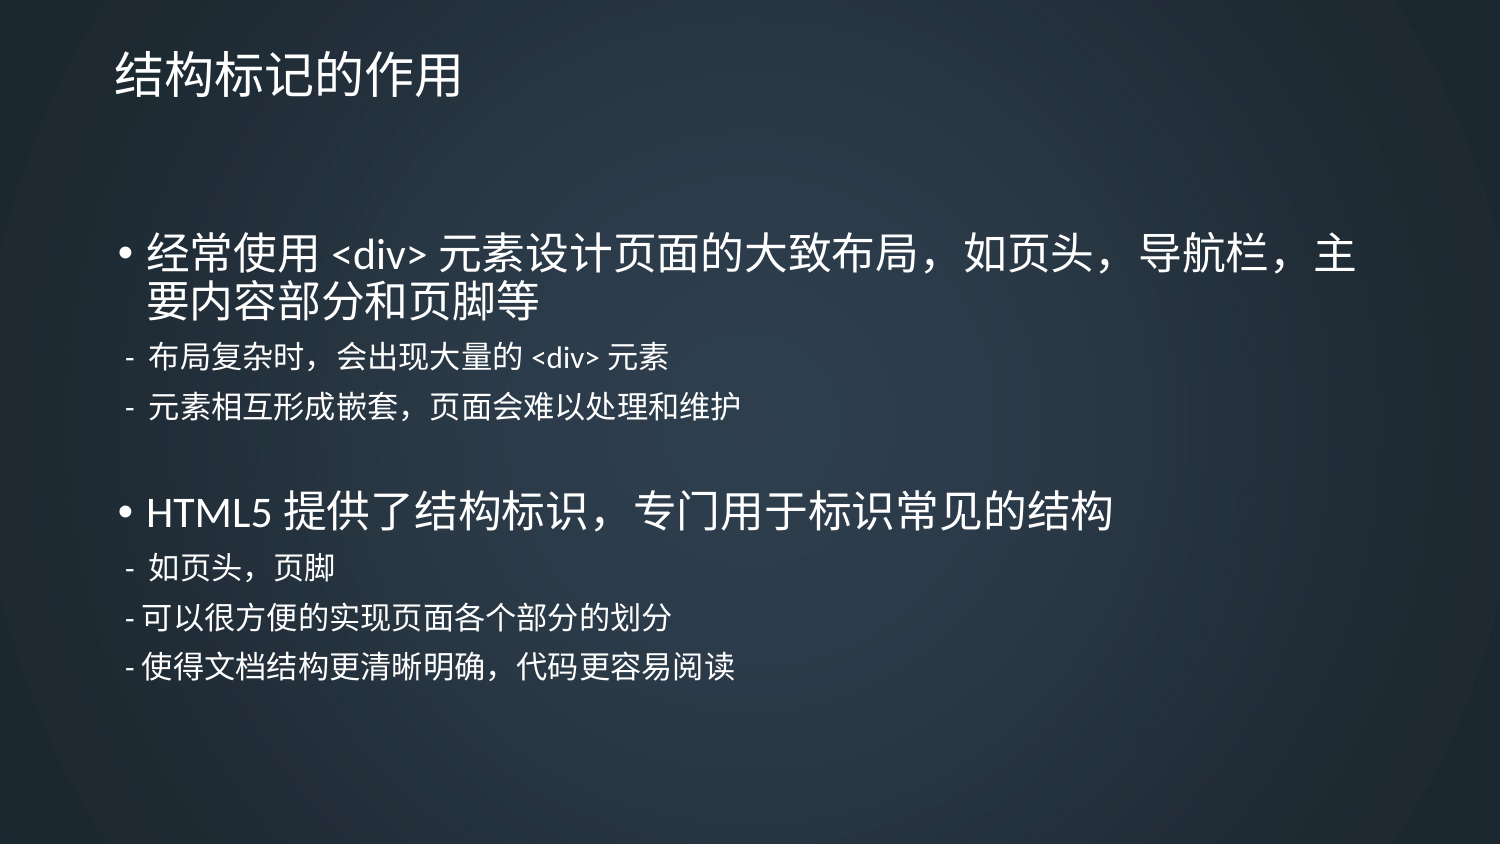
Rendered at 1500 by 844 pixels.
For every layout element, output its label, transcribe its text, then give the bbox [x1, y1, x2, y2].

picture [0, 0, 1500, 844]
list 经常使用<div>元素设计页面的大致布局，如页头，导航栏，主要内容部分和页脚等 - 布局复杂时，会出现大量的<div>元素 - 元素相互形成嵌套，页面会难以处理和维护 HTML5提供了结构标识，专门用于标识常见的结构 - 如页头，页脚 -可以很方便的实现页面各个部分的划分 -使得文档结构更清晰明确，代码更容易阅读 [103, 224, 1397, 736]
title 结构标记的作用 [103, 44, 1397, 208]
